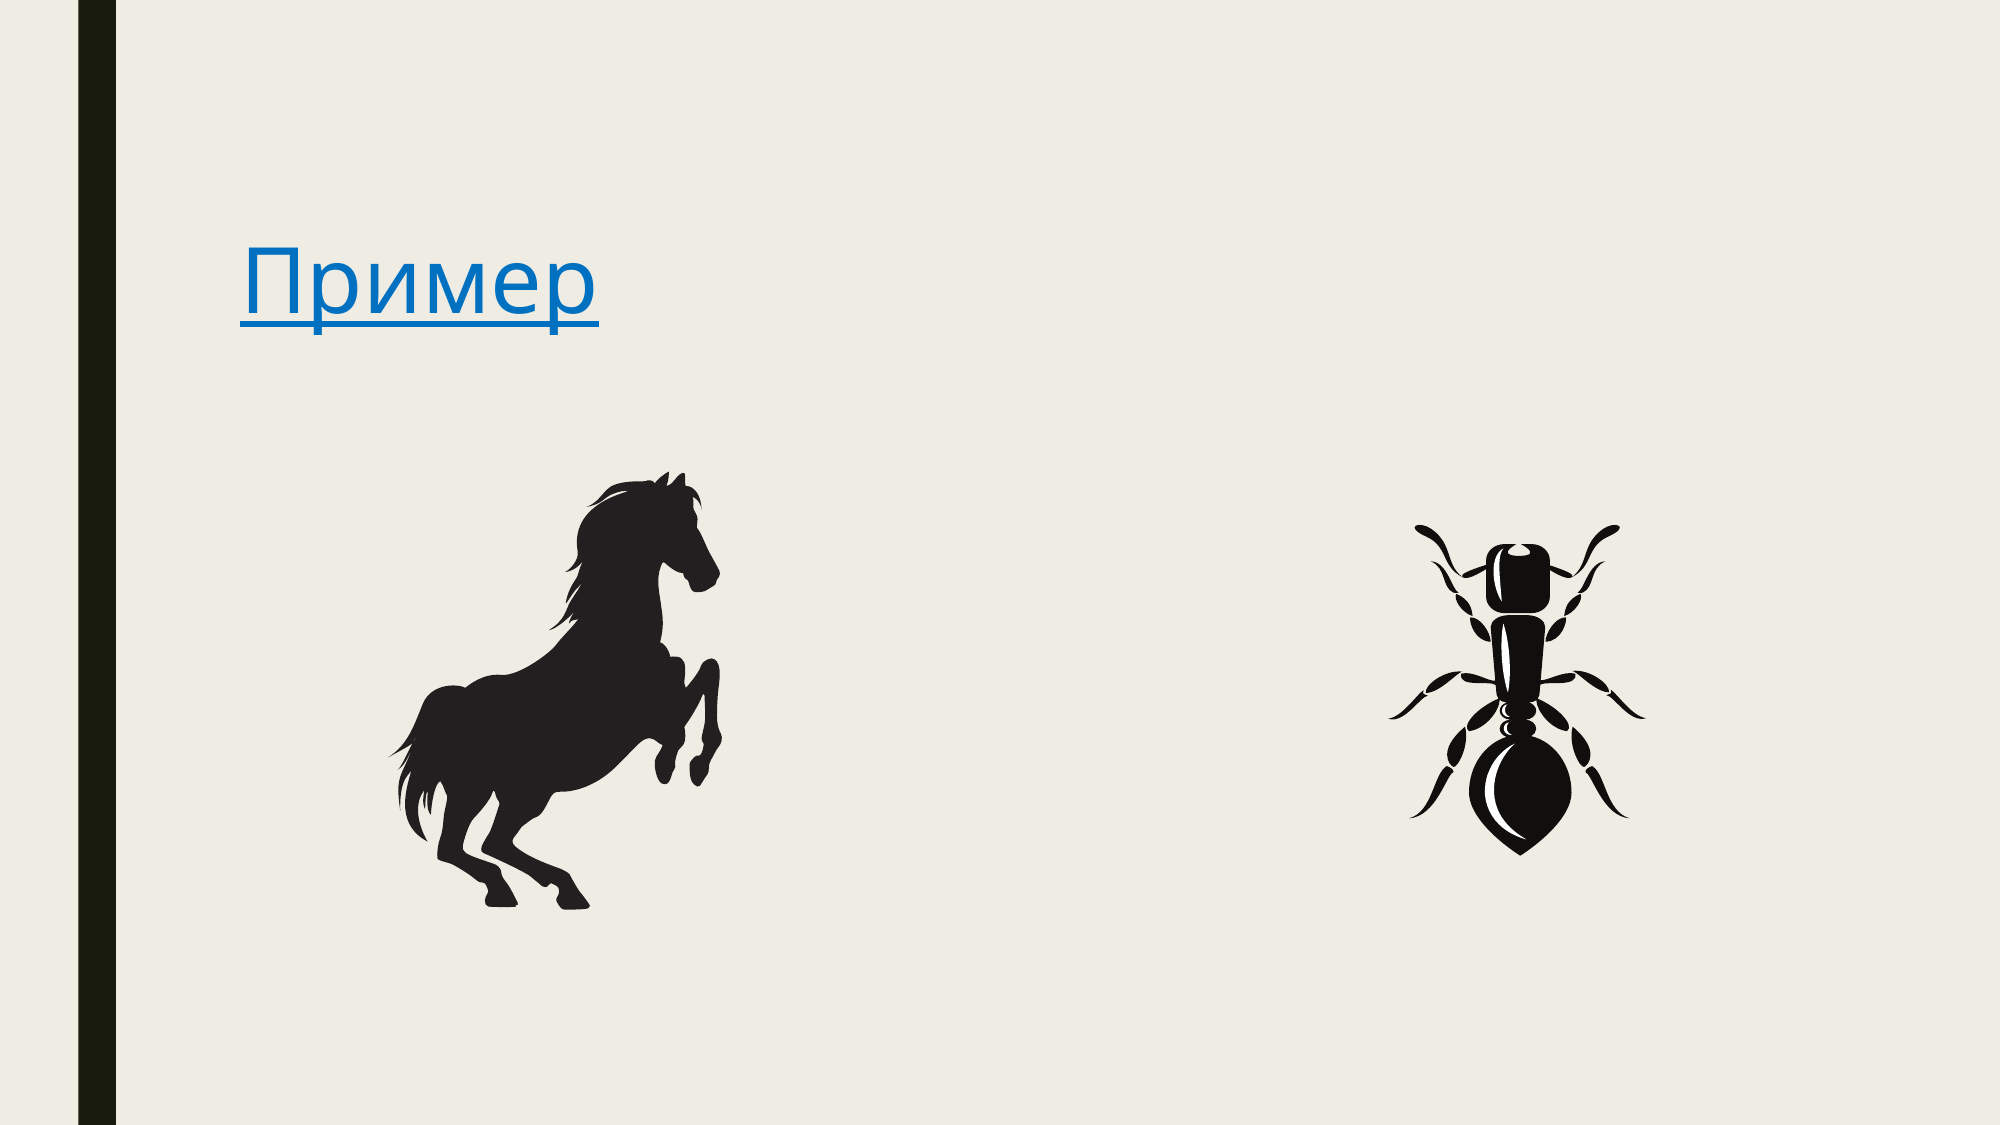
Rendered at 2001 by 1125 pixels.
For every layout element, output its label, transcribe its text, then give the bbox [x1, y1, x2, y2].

text_box [1083, 276, 1912, 1125]
title Пример [225, 227, 1860, 472]
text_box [1388, 520, 1647, 856]
text_box [388, 471, 722, 910]
